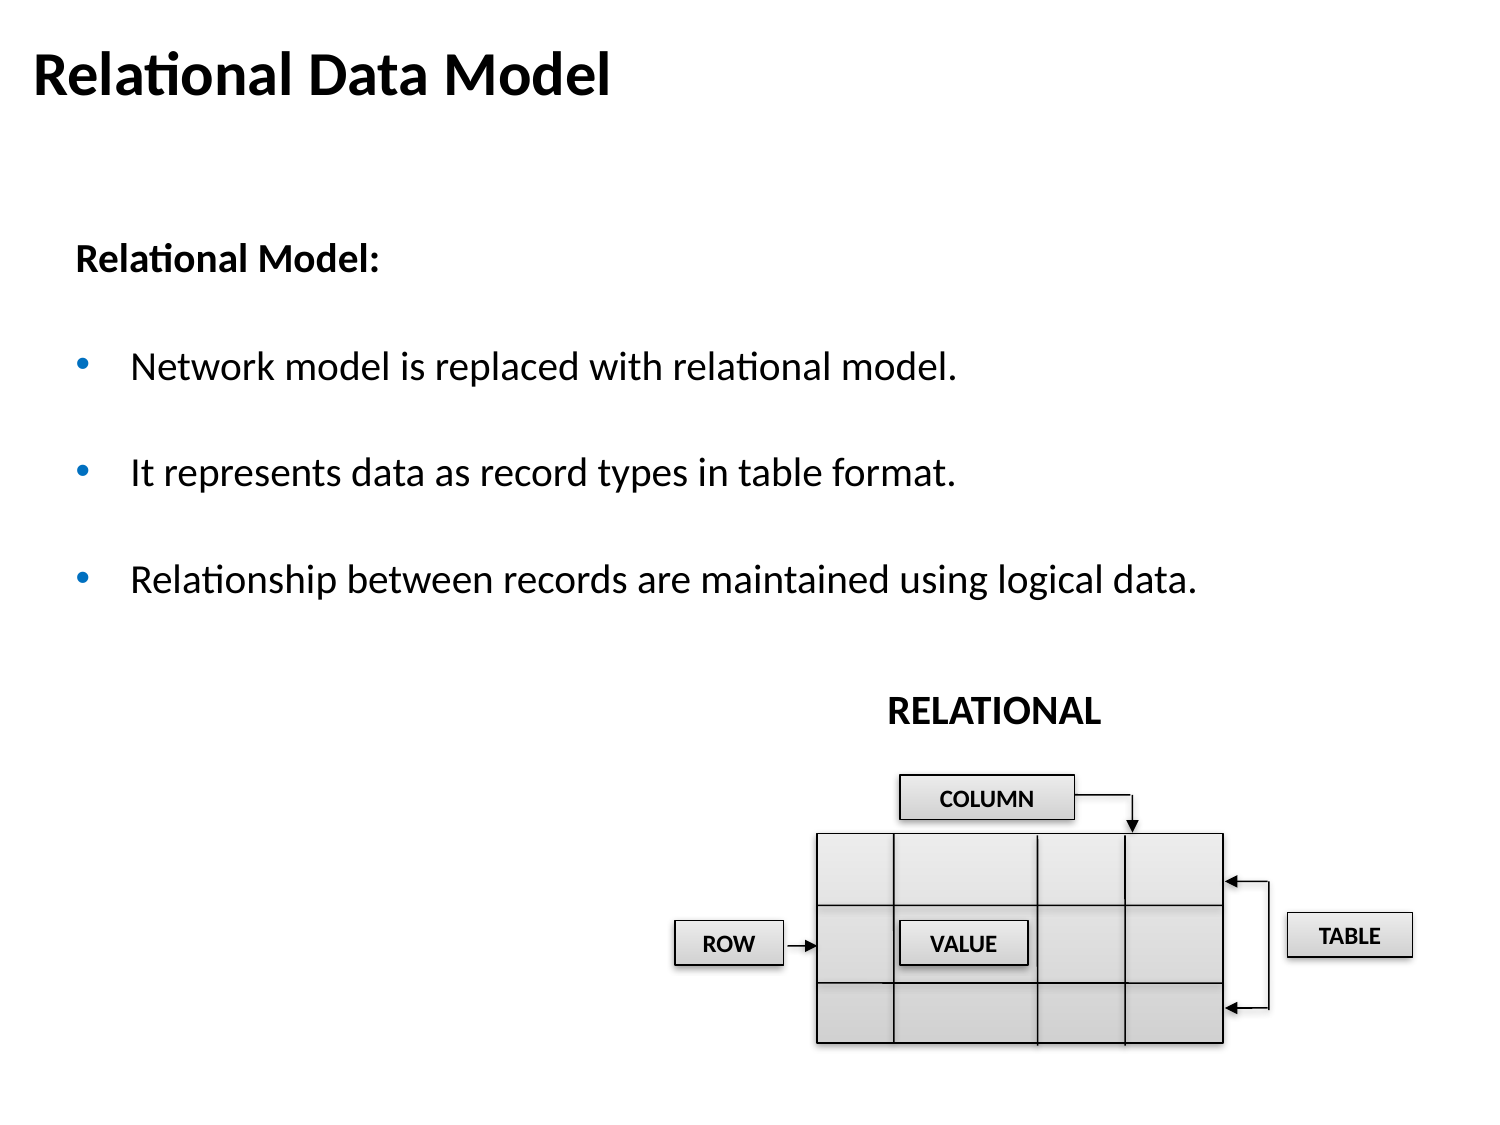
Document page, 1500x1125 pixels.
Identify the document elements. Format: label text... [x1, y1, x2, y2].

text_box RELATIONAL [872, 675, 1117, 740]
list Relational Data Model [17, 24, 1419, 117]
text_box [674, 774, 1413, 1046]
list Relational Model: Network model is replaced with relational model. It represents data as record types in table format. Relationship between records are maintained using logical data. [60, 174, 1413, 615]
